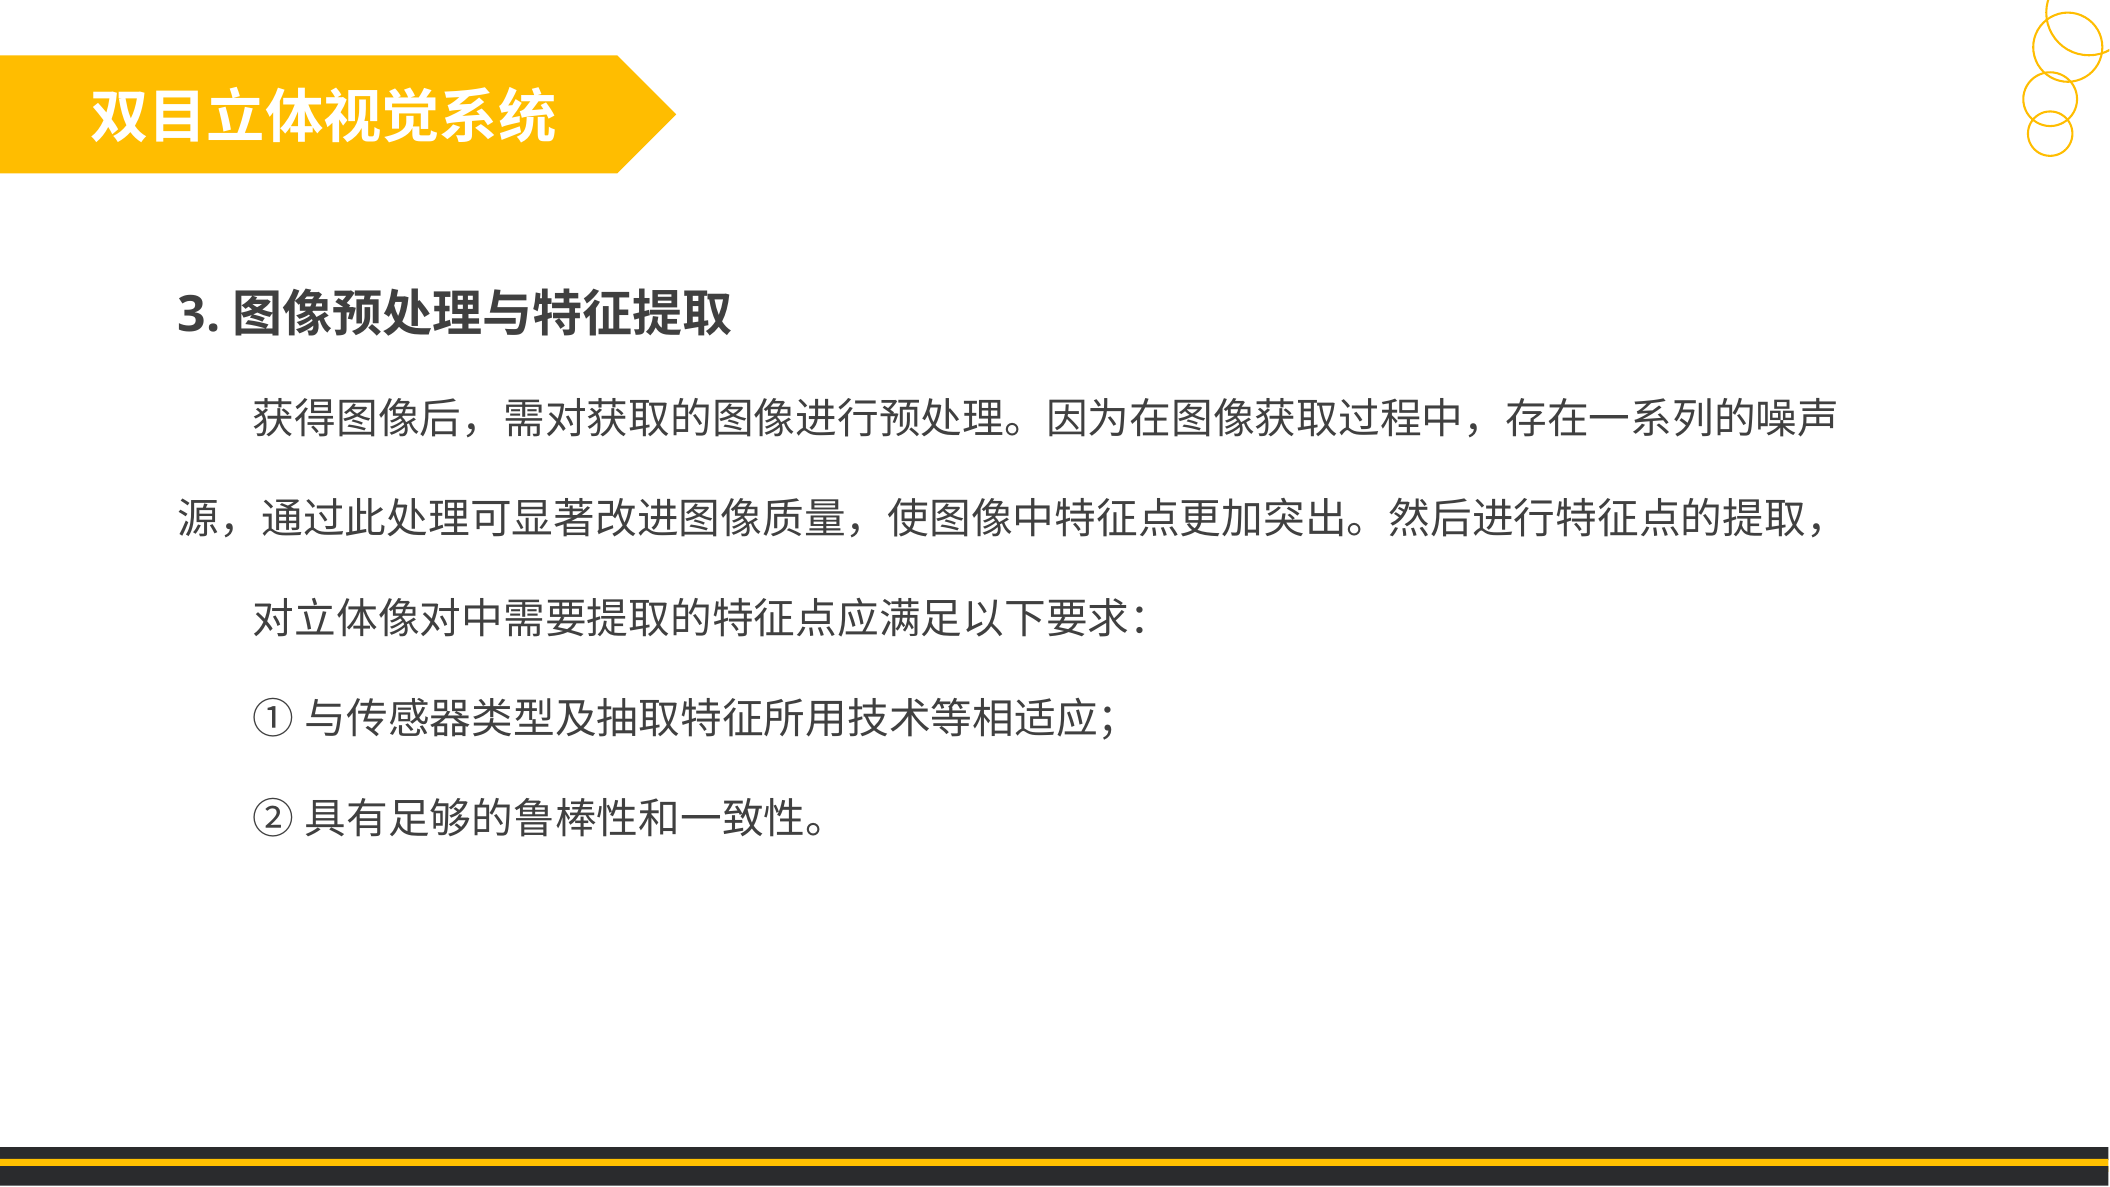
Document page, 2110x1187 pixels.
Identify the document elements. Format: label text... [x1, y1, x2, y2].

text_box 3.图像预处理与特征提取 获得图像后，需对获取的图像进行预处理。因为在图像获取过程中，存在一系列的噪声源，通过此处理可显著改进图像质量，使图像中特征点更加突出。然后进行特征点的提取， 对立体像对中需要提取的特征点应满足以下要求： ①与传感器类型及抽取特征所用技术等相适应； ②具有足够的鲁棒性和一致性。 [163, 214, 1868, 850]
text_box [2023, 0, 2110, 156]
text_box 双目立体视觉系统 [0, 54, 678, 175]
